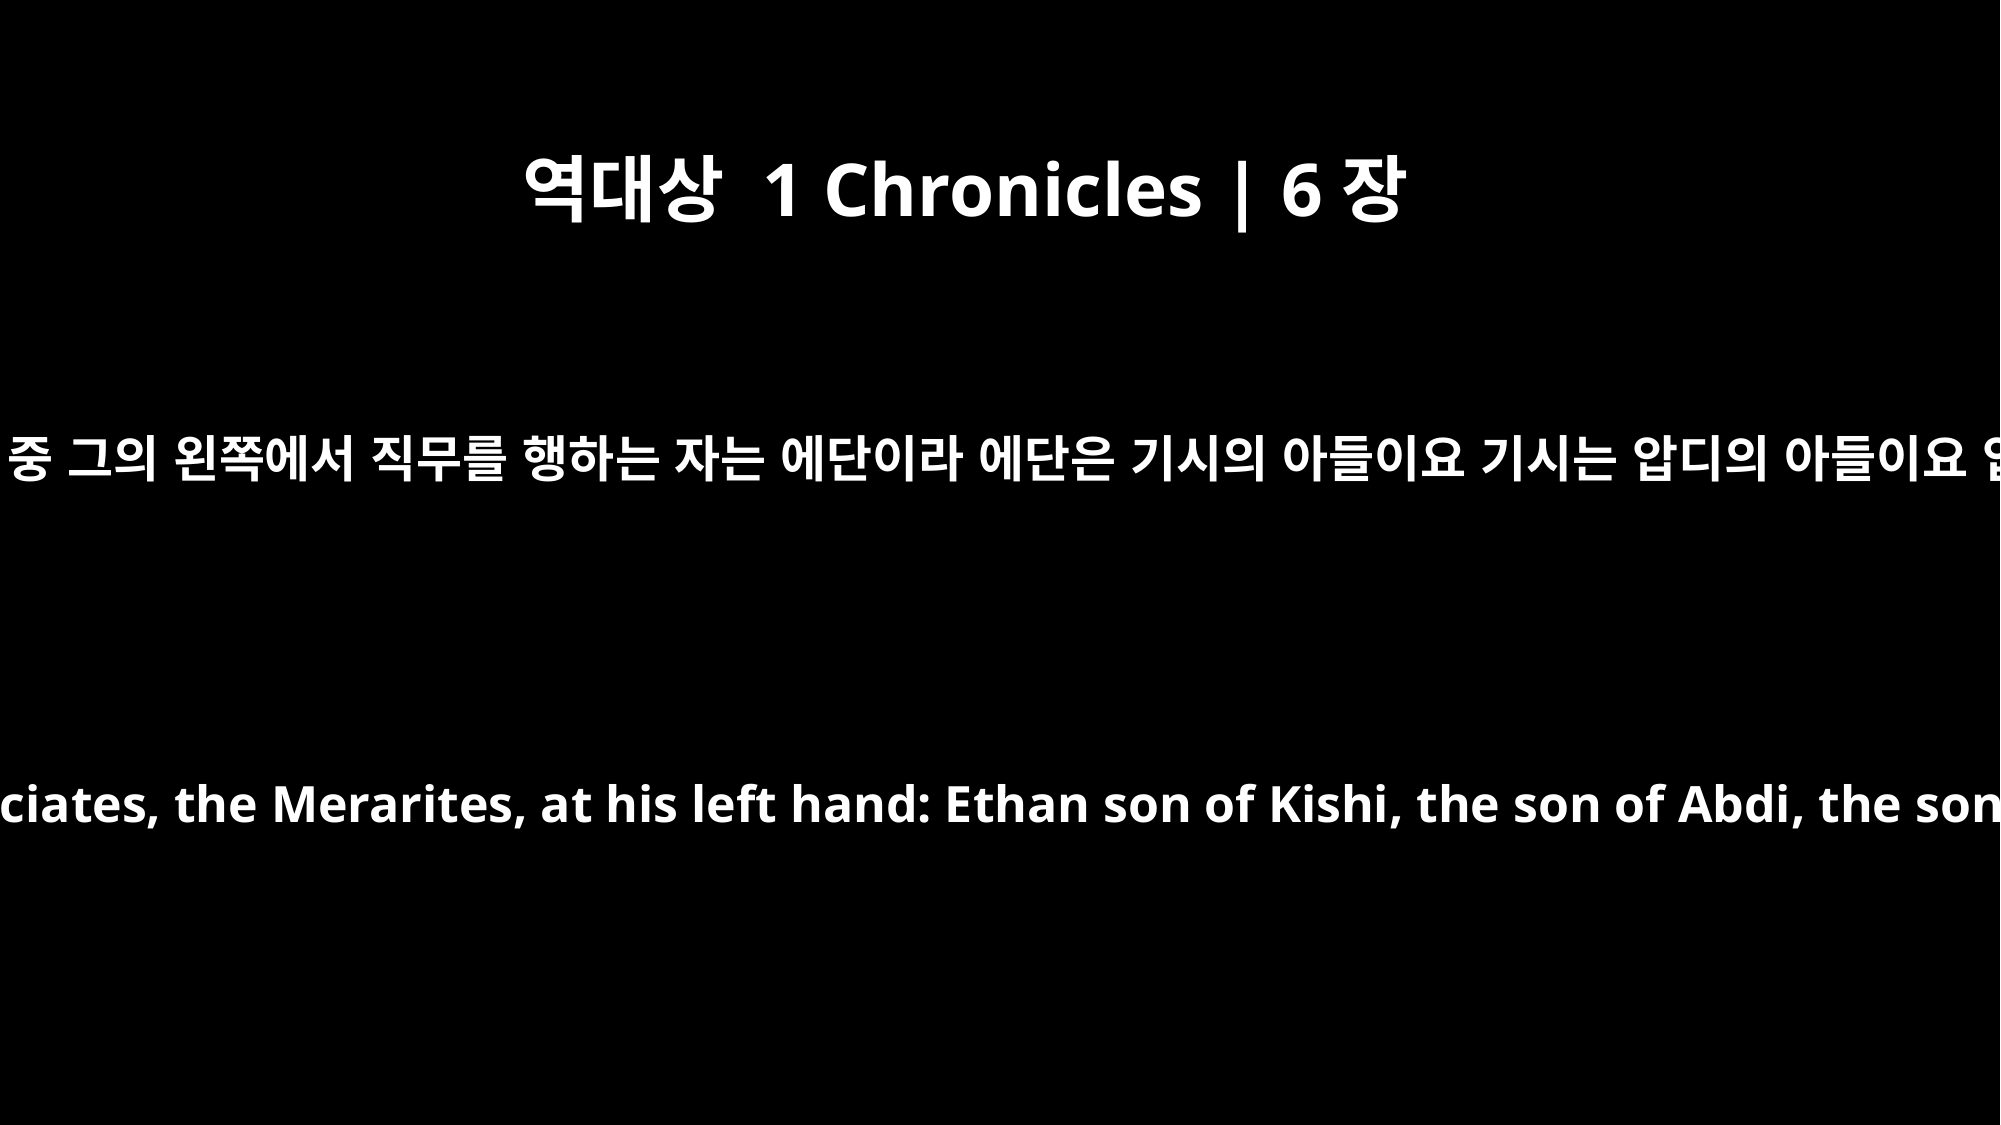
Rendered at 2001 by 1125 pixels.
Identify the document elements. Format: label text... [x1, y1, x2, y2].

text_box 역대상 1 Chronicles | 6장 [507, 136, 1424, 239]
text_box 44 그들의 형제 므라리의 자손 중 그의 왼쪽에서 직무를 행하는 자는 에단이라 에단은 기시의 아들이요 기시는 압디의 아들이요 압디는 말룩의 아들이요 [0, 359, 2000, 495]
text_box and from their associates, the Merarites, at his left hand: Ethan son of Kishi, the son of Abdi, the son of Malluch, [0, 764, 2000, 840]
